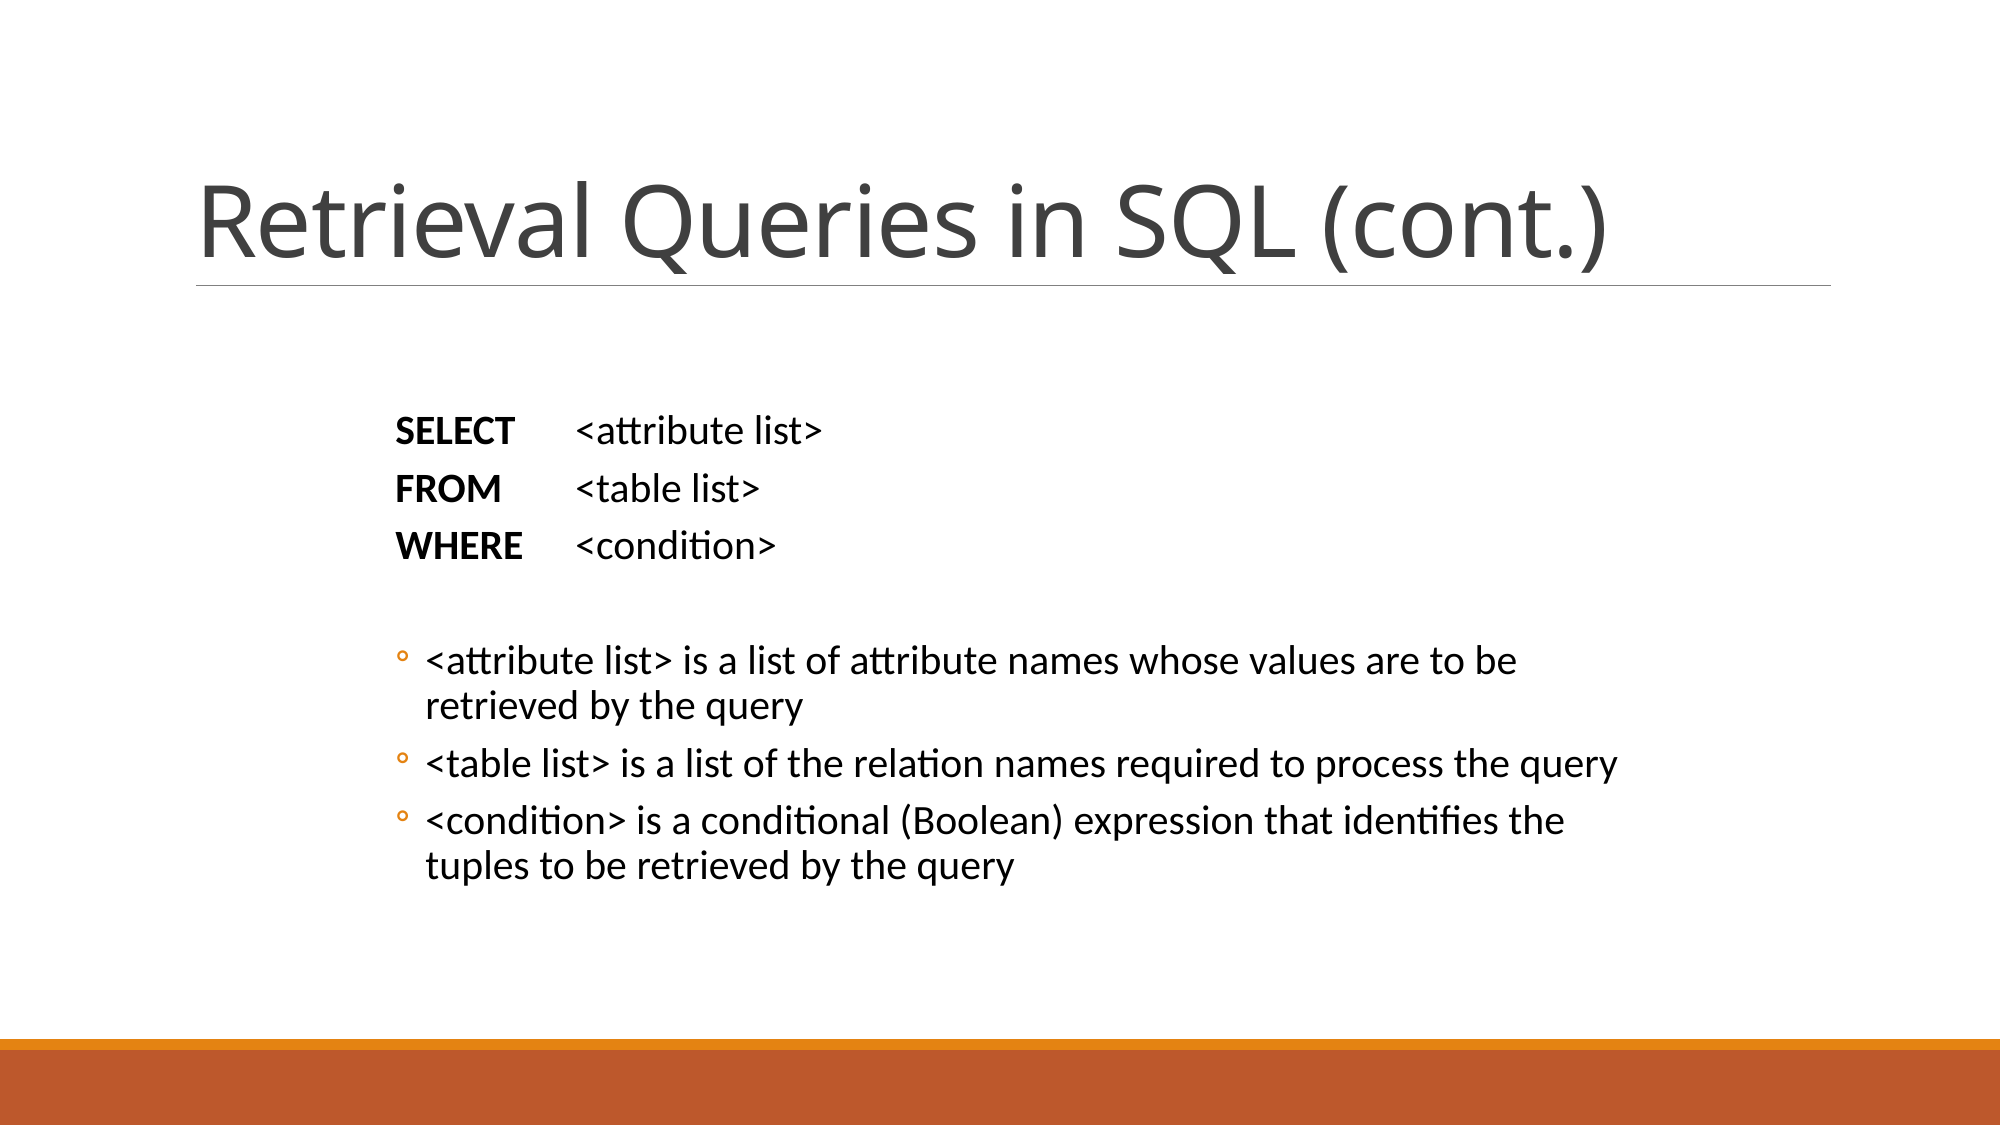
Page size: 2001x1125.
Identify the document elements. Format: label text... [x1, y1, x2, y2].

list SELECT <attribute list> FROM <table list> WHERE <condition> <attribute list> is a list of attribute names whose values are to be retrieved by the query <table list> is a list of the relation names required to process the query <condition> is a conditional (Boolean) expression that identifies the tuples to be retrieved by the query [362, 284, 1638, 1038]
title Retrieval Queries in SQL (cont.) [180, 47, 1830, 285]
